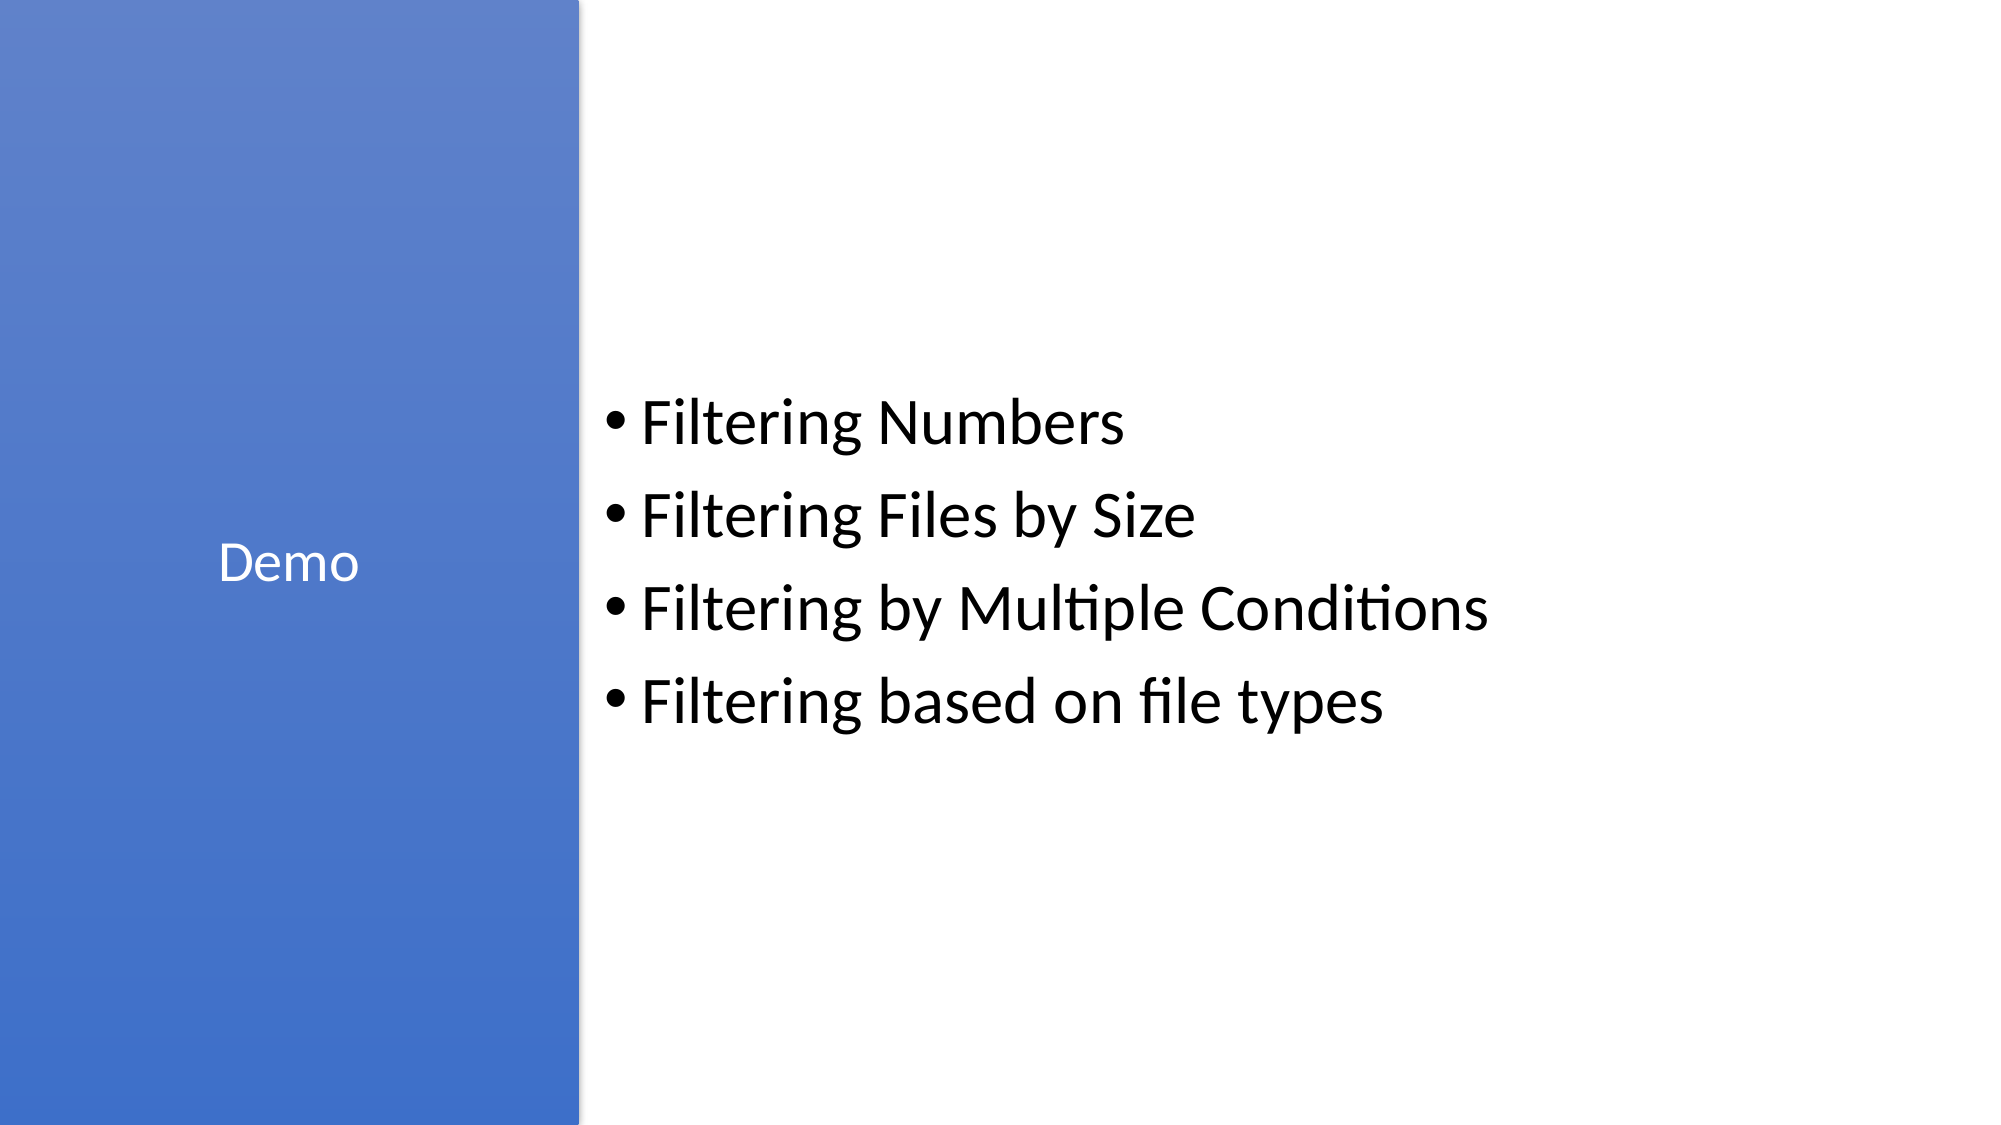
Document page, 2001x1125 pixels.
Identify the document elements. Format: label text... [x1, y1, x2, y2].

list Demo [0, 0, 579, 1125]
list Filtering Numbers Filtering Files by Size Filtering by Multiple Conditions Filtering based on file types [589, 0, 2000, 1125]
